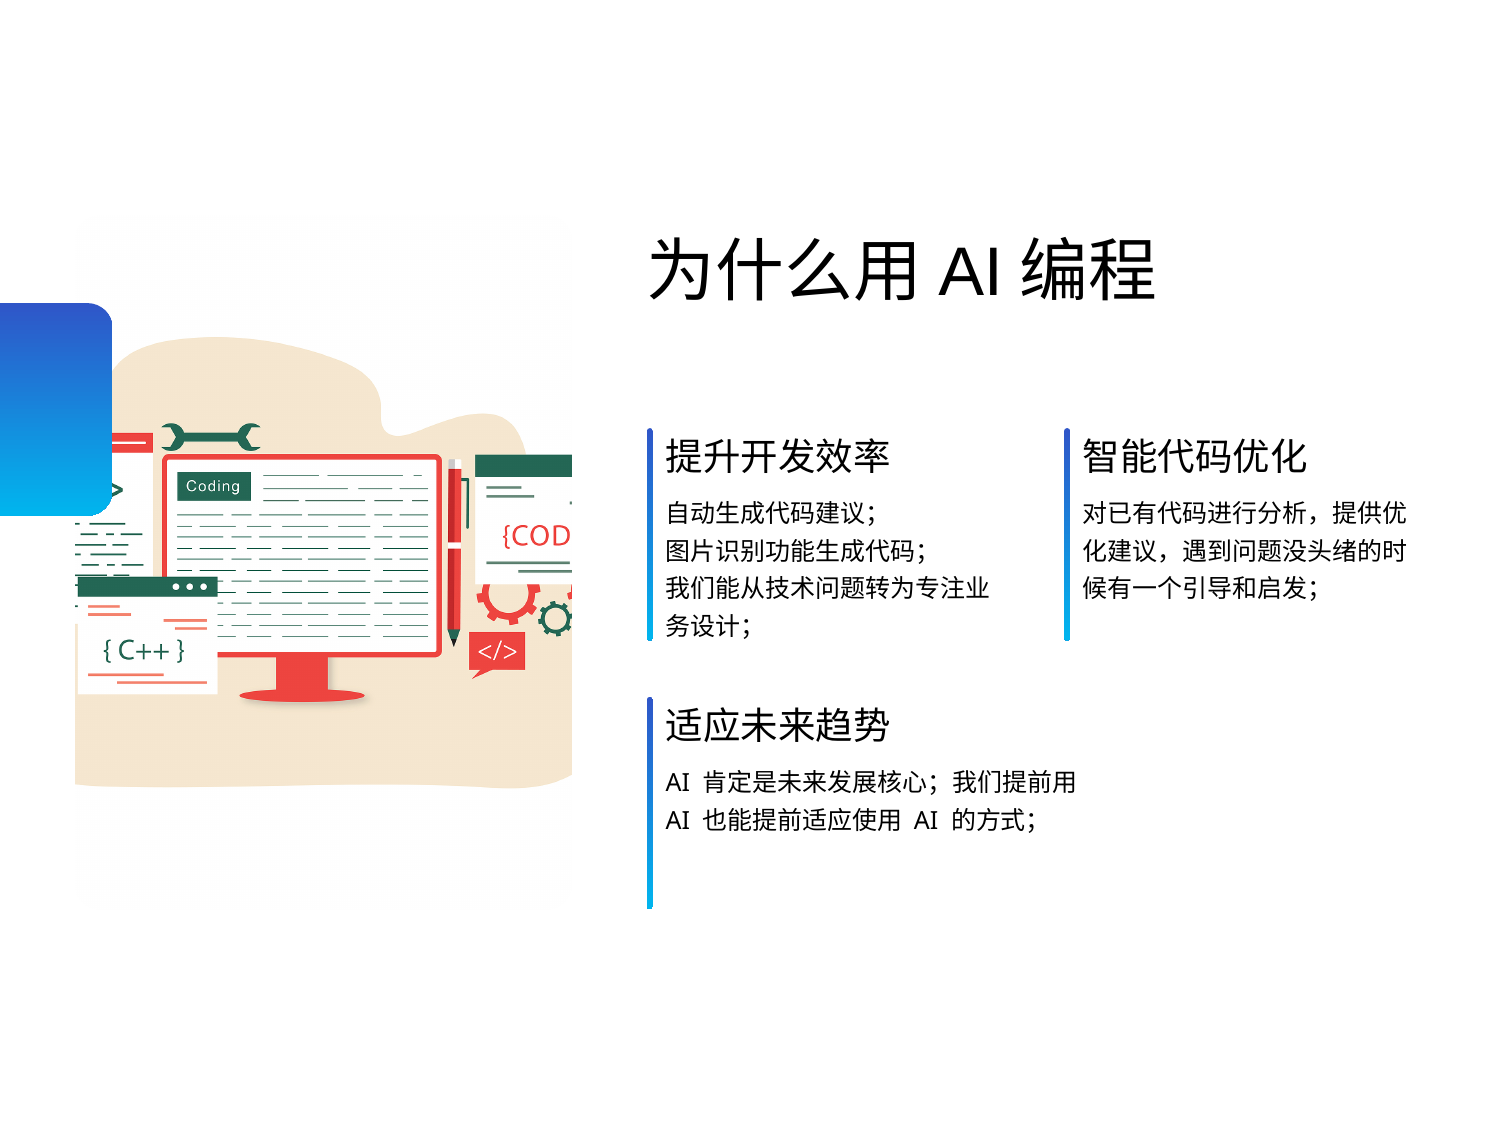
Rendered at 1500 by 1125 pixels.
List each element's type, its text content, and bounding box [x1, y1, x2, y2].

picture [74, 215, 573, 910]
text_box [0, 302, 74, 517]
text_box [646, 427, 1435, 910]
text_box 为什么用AI编程 [646, 215, 1443, 310]
